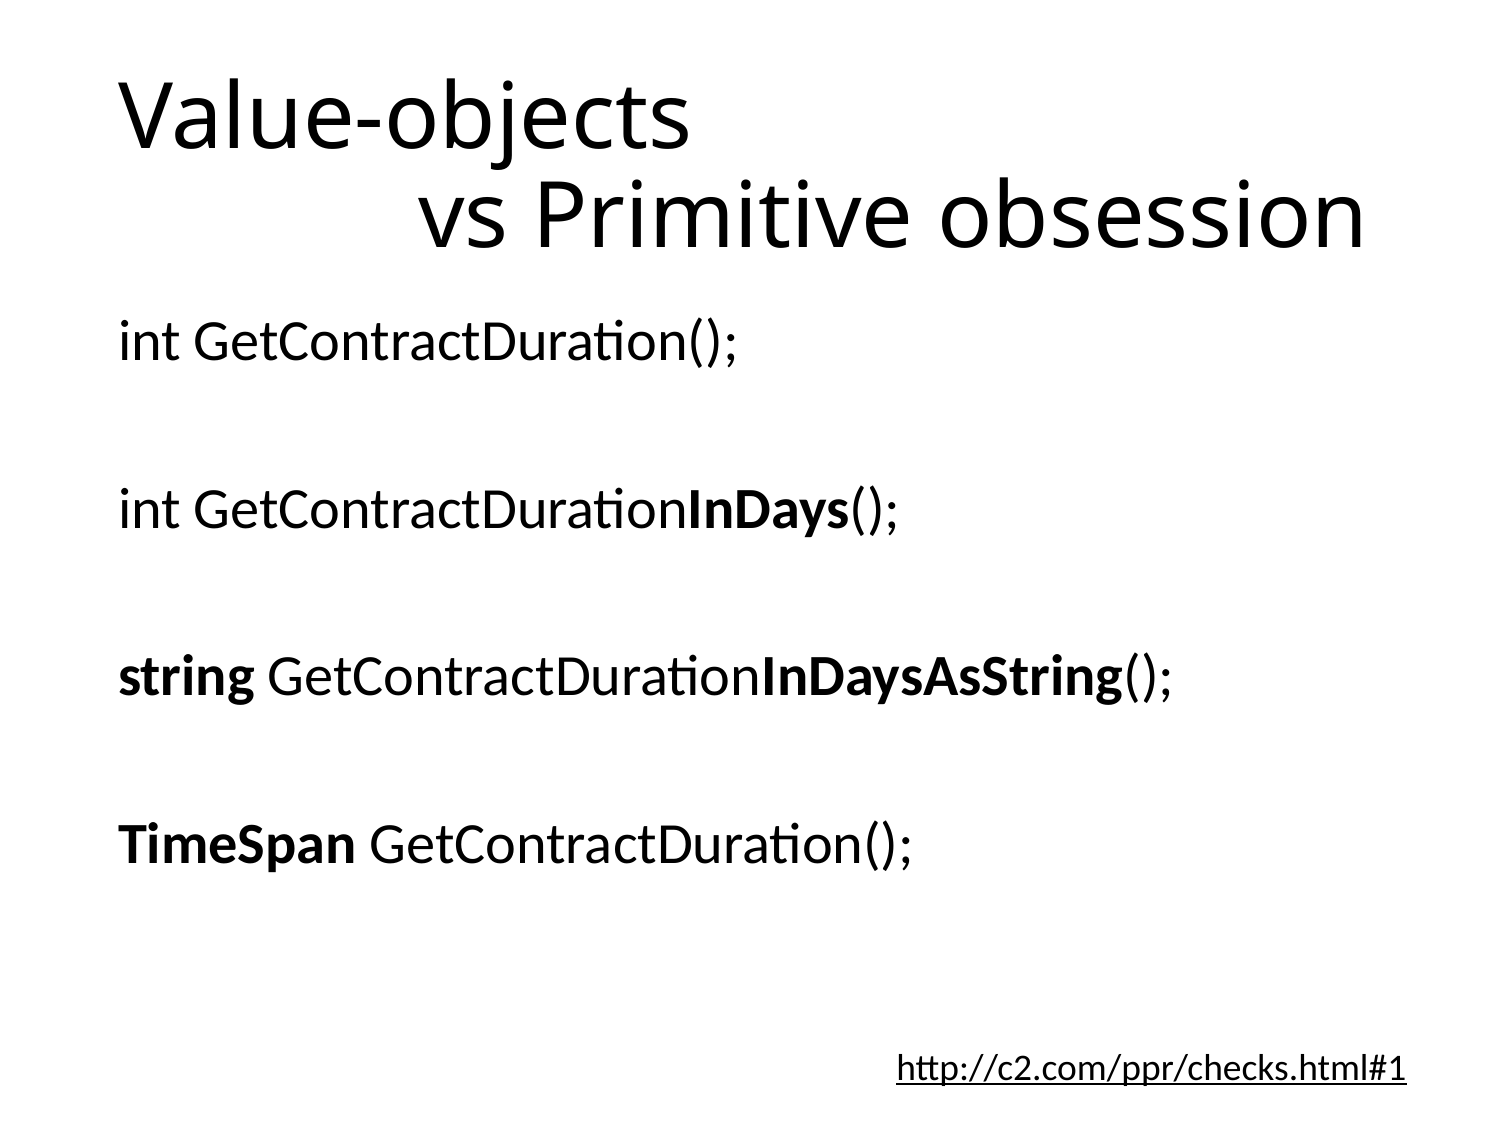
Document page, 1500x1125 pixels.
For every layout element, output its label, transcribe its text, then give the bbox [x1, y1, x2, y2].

text_box http://c2.com/ppr/checks.html#1 [881, 1035, 1431, 1096]
title Value-objects vs Primitive obsession [103, 59, 1397, 278]
list int GetContractDuration(); int GetContractDurationInDays(); string GetContractDurationInDaysAsString(); TimeSpan GetContractDuration(); [103, 302, 1397, 992]
